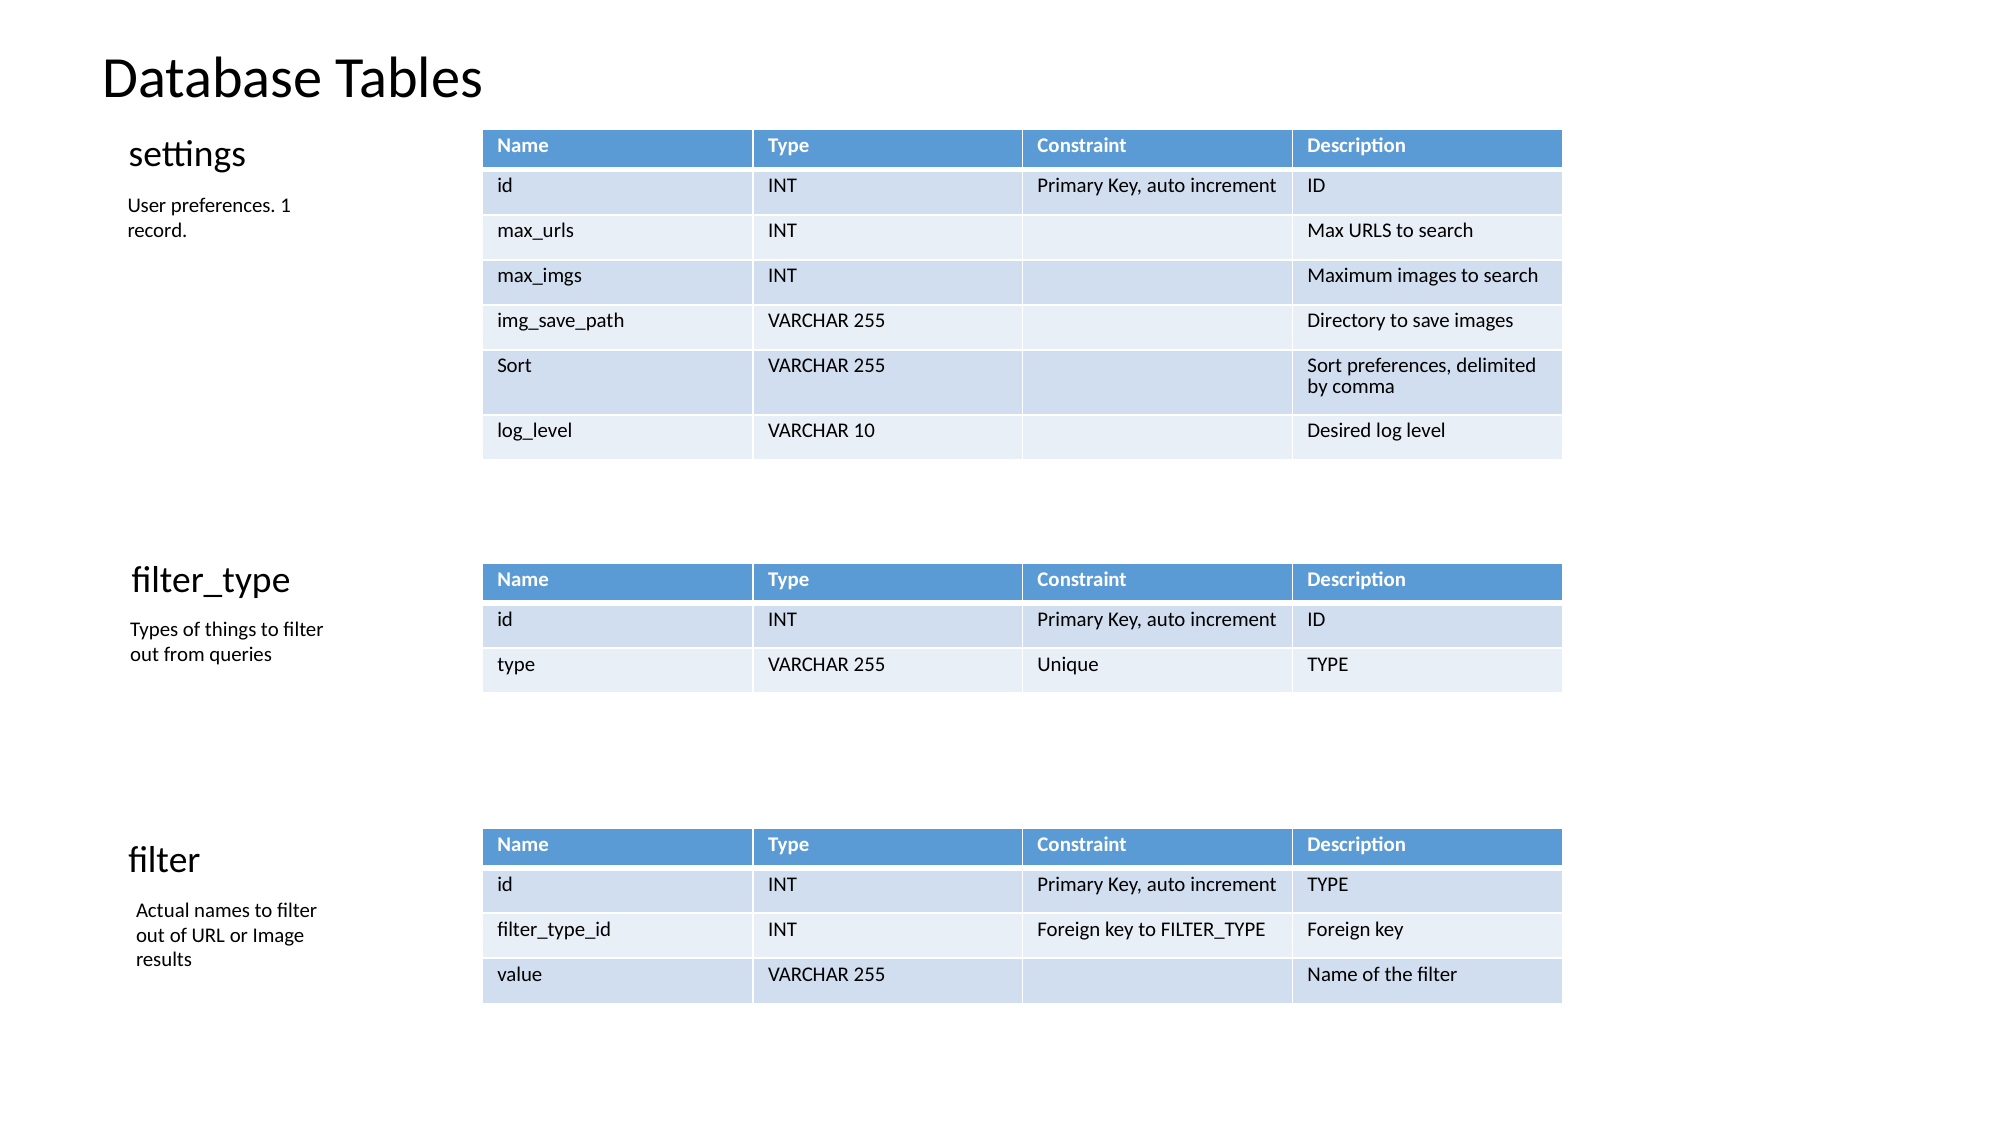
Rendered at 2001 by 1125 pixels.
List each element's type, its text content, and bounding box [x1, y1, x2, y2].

table_header Constraint [1023, 564, 1292, 600]
text_box filter [113, 828, 216, 888]
table_cell VARCHAR 10 [754, 416, 1022, 459]
table_cell Primary Key, auto increment [1023, 871, 1292, 912]
table_cell TYPE [1293, 871, 1562, 912]
table_cell INT [754, 172, 1022, 214]
text_box Types of things to filter out from queries [115, 608, 344, 673]
table_header Constraint [1023, 130, 1292, 167]
table_cell TYPE [1293, 649, 1562, 692]
table_header Type [754, 564, 1022, 600]
table_header Constraint [1023, 829, 1292, 865]
table_header Description [1293, 564, 1562, 600]
table_cell Max URLS to search [1293, 216, 1562, 259]
table_header Name [483, 829, 752, 865]
text_box Actual names to filter out of URL or Image results [121, 888, 350, 979]
table_cell VARCHAR 255 [754, 959, 1022, 1003]
table_cell max_urls [483, 216, 752, 259]
text_box Database Tables [87, 31, 1829, 367]
table_cell id [483, 871, 752, 912]
table_cell id [483, 172, 752, 214]
table_cell [1023, 351, 1292, 414]
table_cell INT [754, 914, 1022, 957]
table_cell Foreign key to FILTER_TYPE [1023, 914, 1292, 957]
table_header Name [483, 130, 752, 167]
text_box filter_type [116, 547, 306, 608]
table_cell [1023, 261, 1292, 304]
table_cell Directory to save images [1293, 306, 1562, 349]
table_cell INT [754, 261, 1022, 304]
table_cell [1023, 416, 1292, 459]
table_cell Sort [483, 351, 752, 414]
table_cell INT [754, 606, 1022, 647]
table_cell type [483, 649, 752, 692]
table_cell log_level [483, 416, 752, 459]
text_box User preferences. 1 record. [112, 183, 341, 249]
table_cell Unique [1023, 649, 1292, 692]
table_cell value [483, 959, 752, 1003]
table_cell max_imgs [483, 261, 752, 304]
table_cell [1023, 959, 1292, 1003]
table_cell VARCHAR 255 [754, 649, 1022, 692]
text_box settings [113, 121, 262, 182]
table_cell Foreign key [1293, 914, 1562, 957]
table_cell Primary Key, auto increment [1023, 606, 1292, 647]
table_cell filter_type_id [483, 914, 752, 957]
table_cell Name of the filter [1293, 959, 1562, 1003]
table_header Type [754, 130, 1022, 167]
table_cell VARCHAR 255 [754, 351, 1022, 414]
table_cell Desired log level [1293, 416, 1562, 459]
table_cell id [483, 606, 752, 647]
table_header Type [754, 829, 1022, 865]
table_cell [1023, 216, 1292, 259]
table_cell ID [1293, 172, 1562, 214]
table_header Description [1293, 130, 1562, 167]
table_cell Primary Key, auto increment [1023, 172, 1292, 214]
table_cell img_save_path [483, 306, 752, 349]
table_cell [1023, 306, 1292, 349]
table_cell INT [754, 216, 1022, 259]
table_cell Sort preferences, delimited by comma [1293, 351, 1562, 414]
table_header Name [483, 564, 752, 600]
table_header Description [1293, 829, 1562, 865]
table_cell VARCHAR 255 [754, 306, 1022, 349]
table_cell ID [1293, 606, 1562, 647]
table_cell INT [754, 871, 1022, 912]
table_cell Maximum images to search [1293, 261, 1562, 304]
